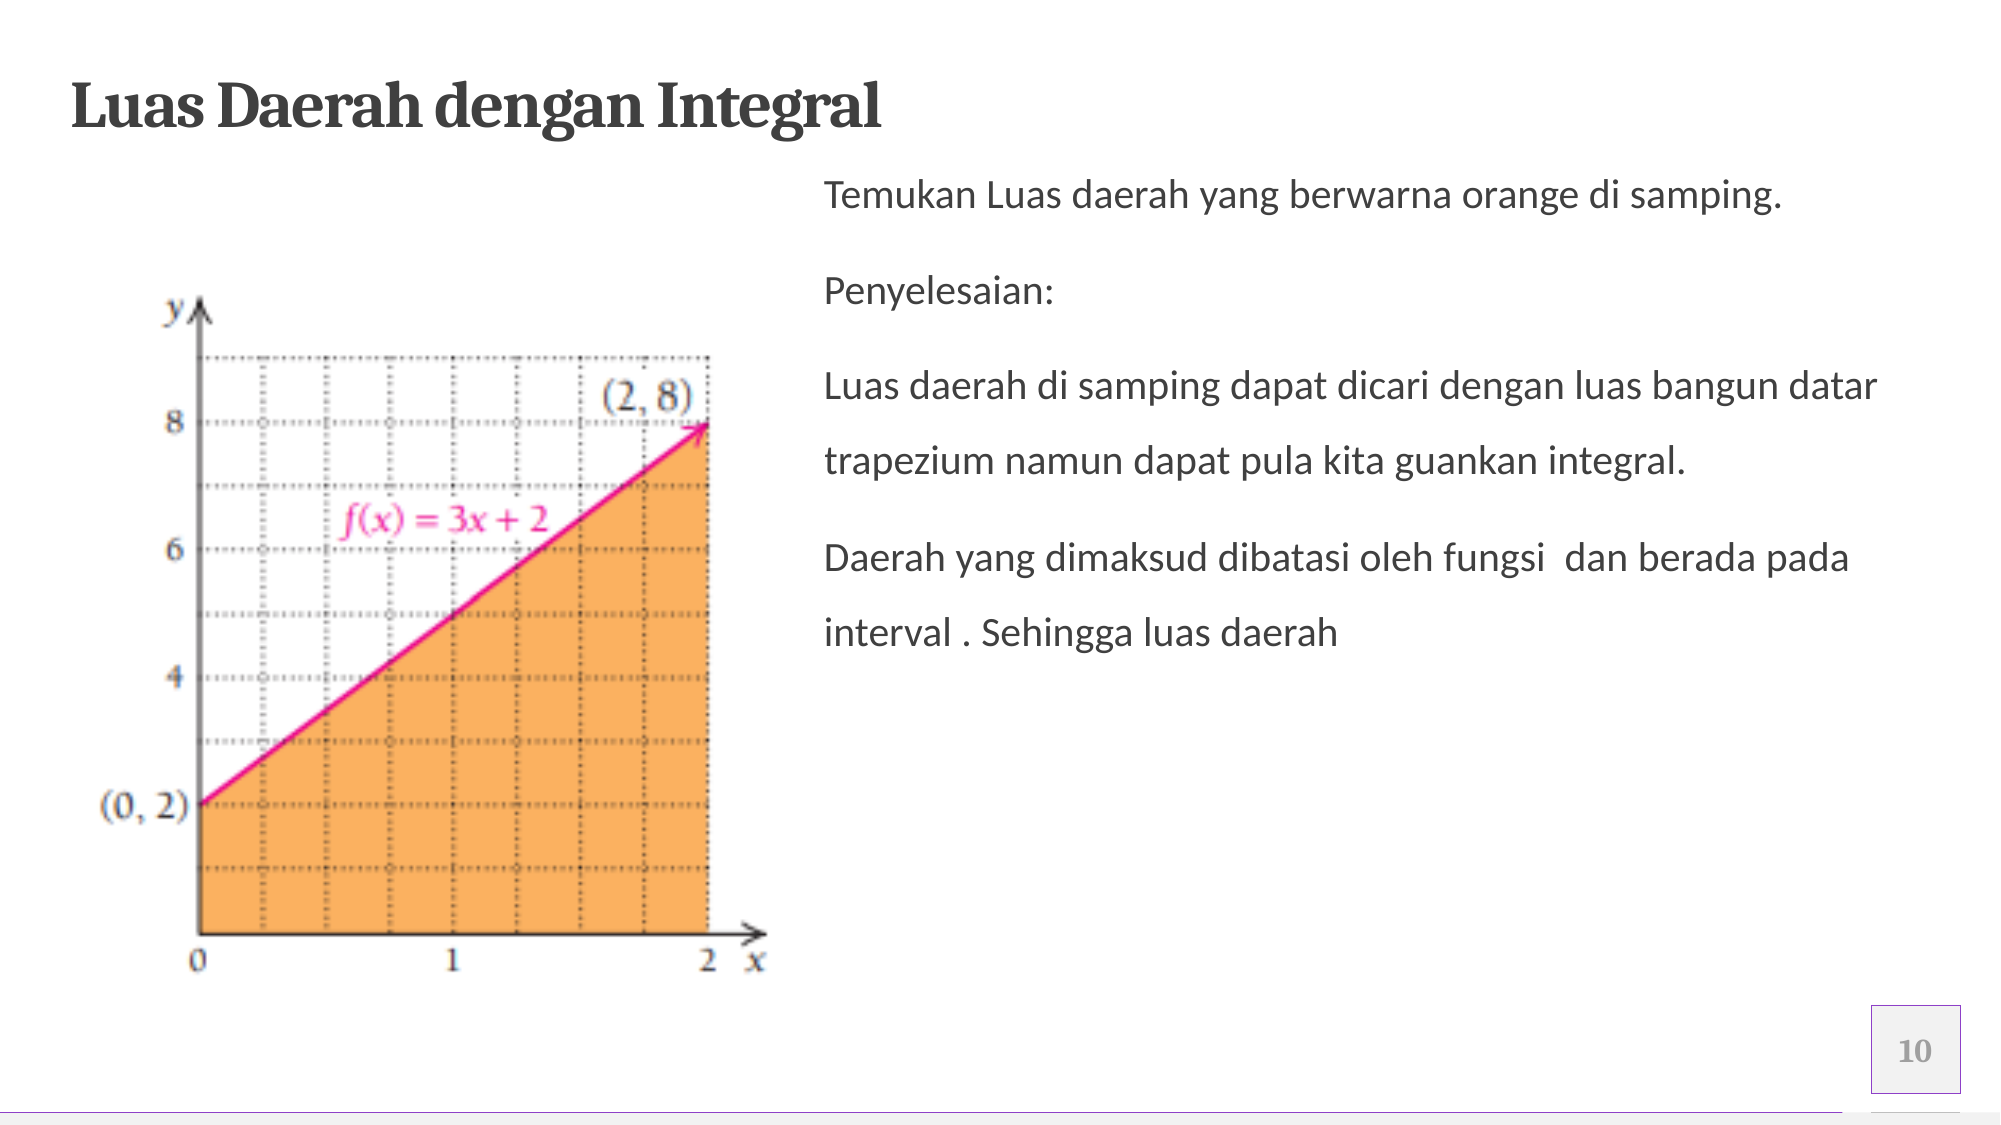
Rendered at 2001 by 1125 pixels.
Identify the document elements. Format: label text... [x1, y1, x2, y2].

slide_number 10 [1871, 1019, 1960, 1080]
title Luas Daerah dengan Integral [70, 70, 1932, 142]
picture [70, 252, 825, 1020]
